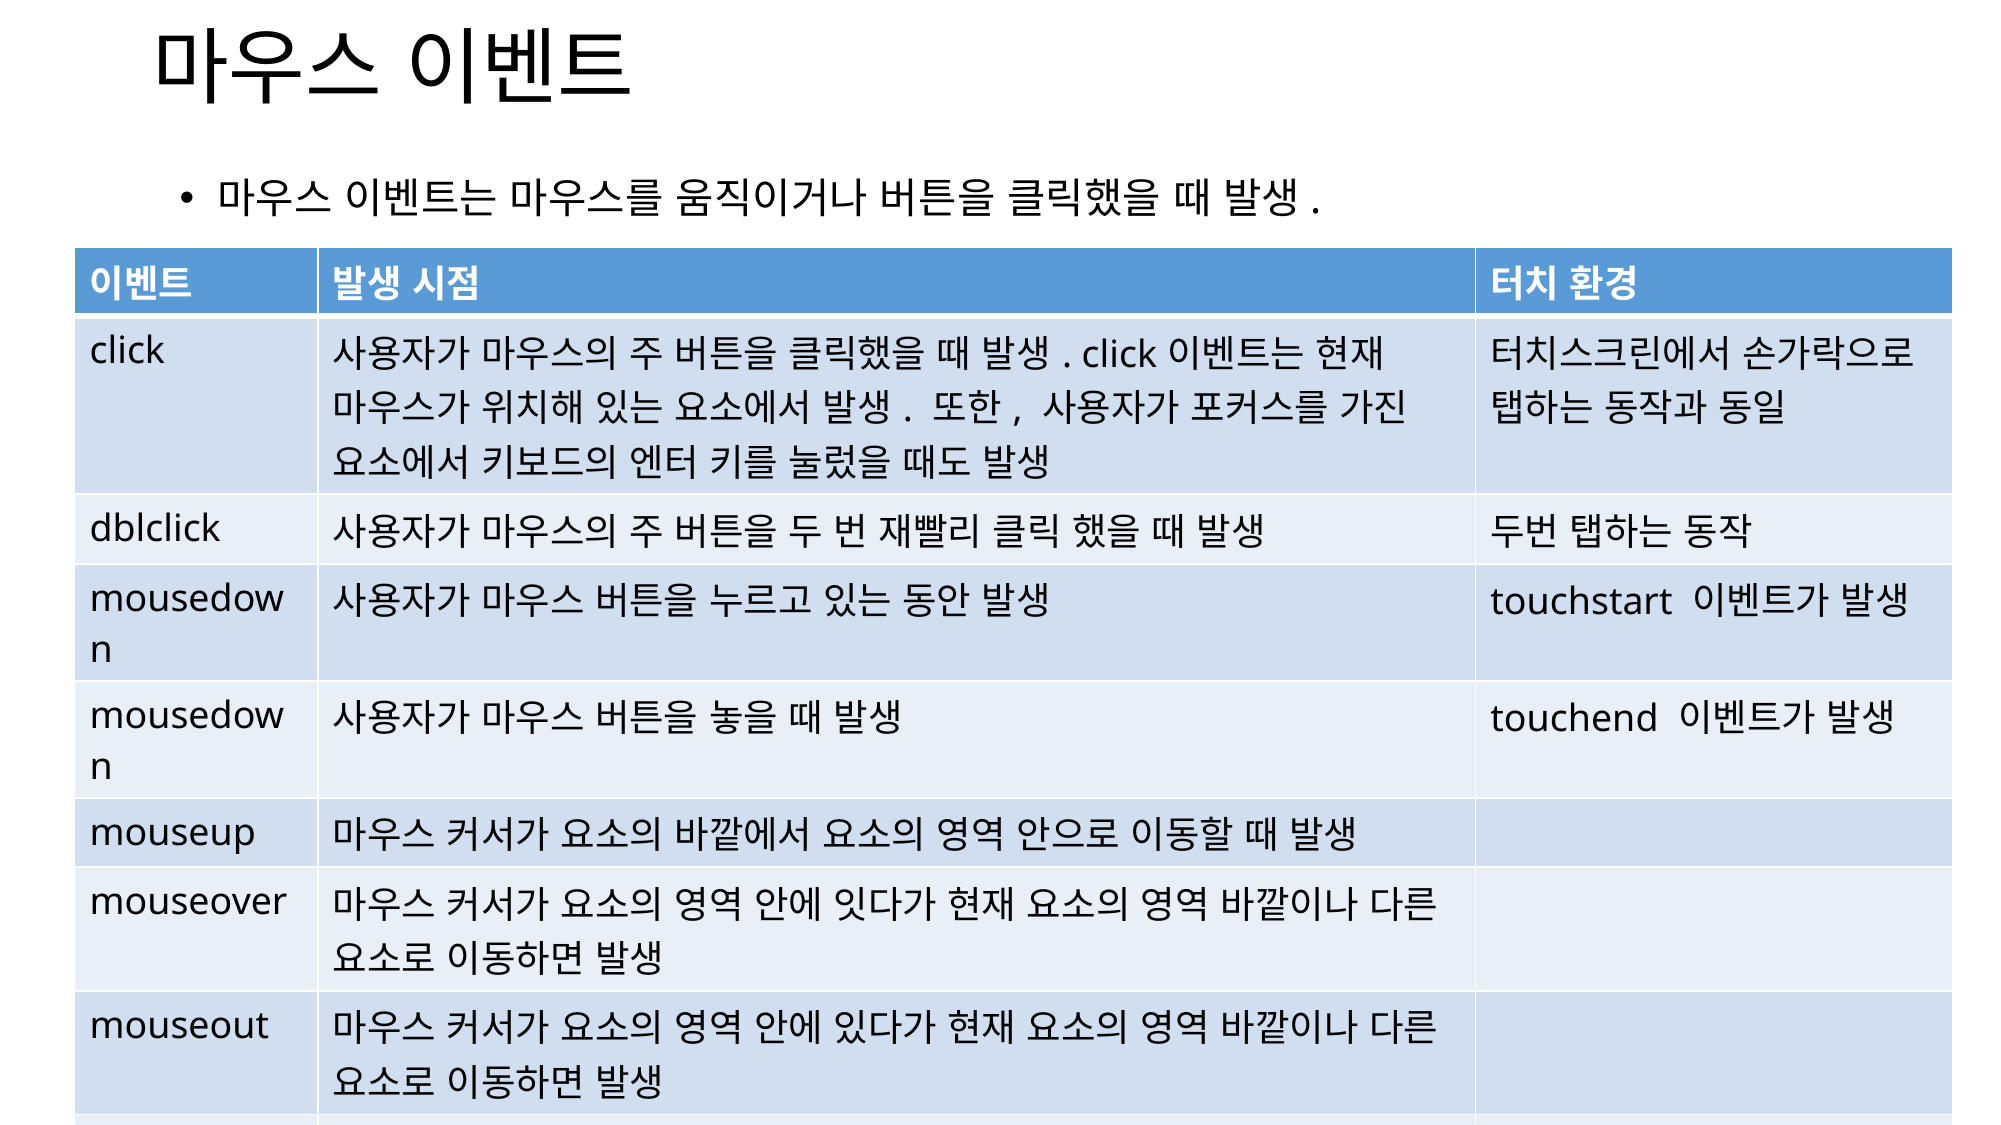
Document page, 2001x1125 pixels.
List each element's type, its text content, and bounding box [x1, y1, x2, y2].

title 마우스 이벤트 [137, 0, 1863, 142]
table_cell [1476, 1115, 1952, 1125]
table_cell 사용자가 마우스의 주 버튼을 클릭했을 때 발생. click이벤트는 현재 마우스가 위치해 있는 요소에서 발생. 또한, 사용자가 포커스를 가진 요소에서 키보드의 엔터 키를 눌렀을 때도 발생 [319, 319, 1475, 493]
table_cell [1476, 868, 1952, 990]
table_cell mouseup [75, 799, 317, 866]
table_cell dblclick [75, 495, 317, 563]
table_cell [1476, 992, 1952, 1114]
table_cell mousedown [75, 565, 317, 680]
table_header 발생 시점 [319, 248, 1475, 313]
table_cell 사용자가 마우스 버튼을 누르고 있는 동안 발생 [319, 565, 1475, 680]
table_cell 마우스 커서가 요소의 바깥에서 요소의 영역 안으로 이동할 때 발생 [319, 799, 1475, 866]
table_cell 두번 탭하는 동작 [1476, 495, 1952, 563]
list 마우스 이벤트는 마우스를 움직이거나 버튼을 클릭했을 때 발생. [164, 169, 1890, 246]
table_cell 마우스 커서가 요소의 영역 안에 있다가 현재 요소의 영역 바깥이나 다른 요소로 이동하면 발생 [319, 992, 1475, 1114]
table_cell 사용자가 마우스의 주 버튼을 두 번 재빨리 클릭 했을 때 발생 [319, 495, 1475, 563]
table_cell mousemove [75, 1115, 317, 1125]
table_cell mouseout [75, 992, 317, 1114]
table_cell touchend 이벤트가 발생 [1476, 682, 1952, 797]
table_cell 사용자가 마우스 버튼을 놓을 때 발생 [319, 682, 1475, 797]
table_cell 터치스크린에서 손가락으로 탭하는 동작과 동일 [1476, 319, 1952, 493]
table_header 터치 환경 [1476, 248, 1952, 313]
table_cell 마우스 커서가 요소의 영역 내에서 움직일 때 발생. 이 이벤트는 반복해서 발생. [319, 1115, 1475, 1125]
table_cell mousedown [75, 682, 317, 797]
table_cell click [75, 319, 317, 493]
table_cell mouseover [75, 868, 317, 990]
table_header 이벤트 [75, 248, 317, 313]
table_cell touchstart 이벤트가 발생 [1476, 565, 1952, 680]
table_cell 마우스 커서가 요소의 영역 안에 잇다가 현재 요소의 영역 바깥이나 다른 요소로 이동하면 발생 [319, 868, 1475, 990]
table_cell [1476, 799, 1952, 866]
